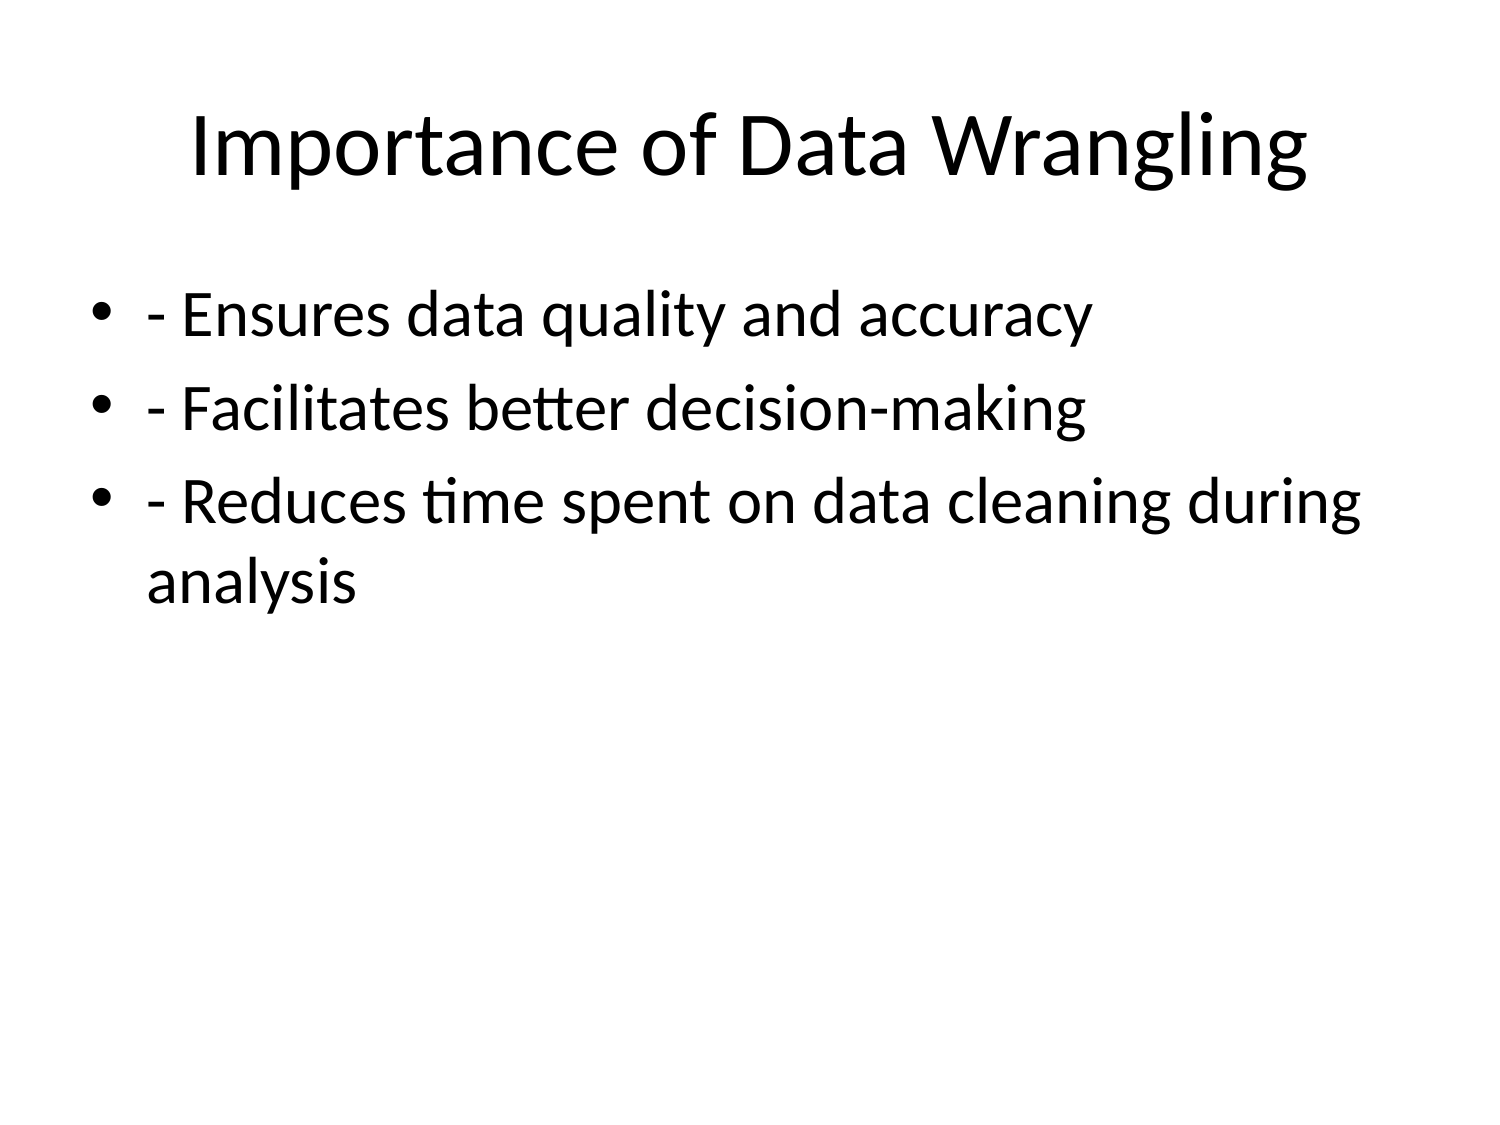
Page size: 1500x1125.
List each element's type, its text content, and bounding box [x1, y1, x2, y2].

list - Ensures data quality and accuracy - Facilitates better decision-making - Reduces time spent on data cleaning during analysis [75, 262, 1425, 1005]
title Importance of Data Wrangling [75, 45, 1425, 233]
